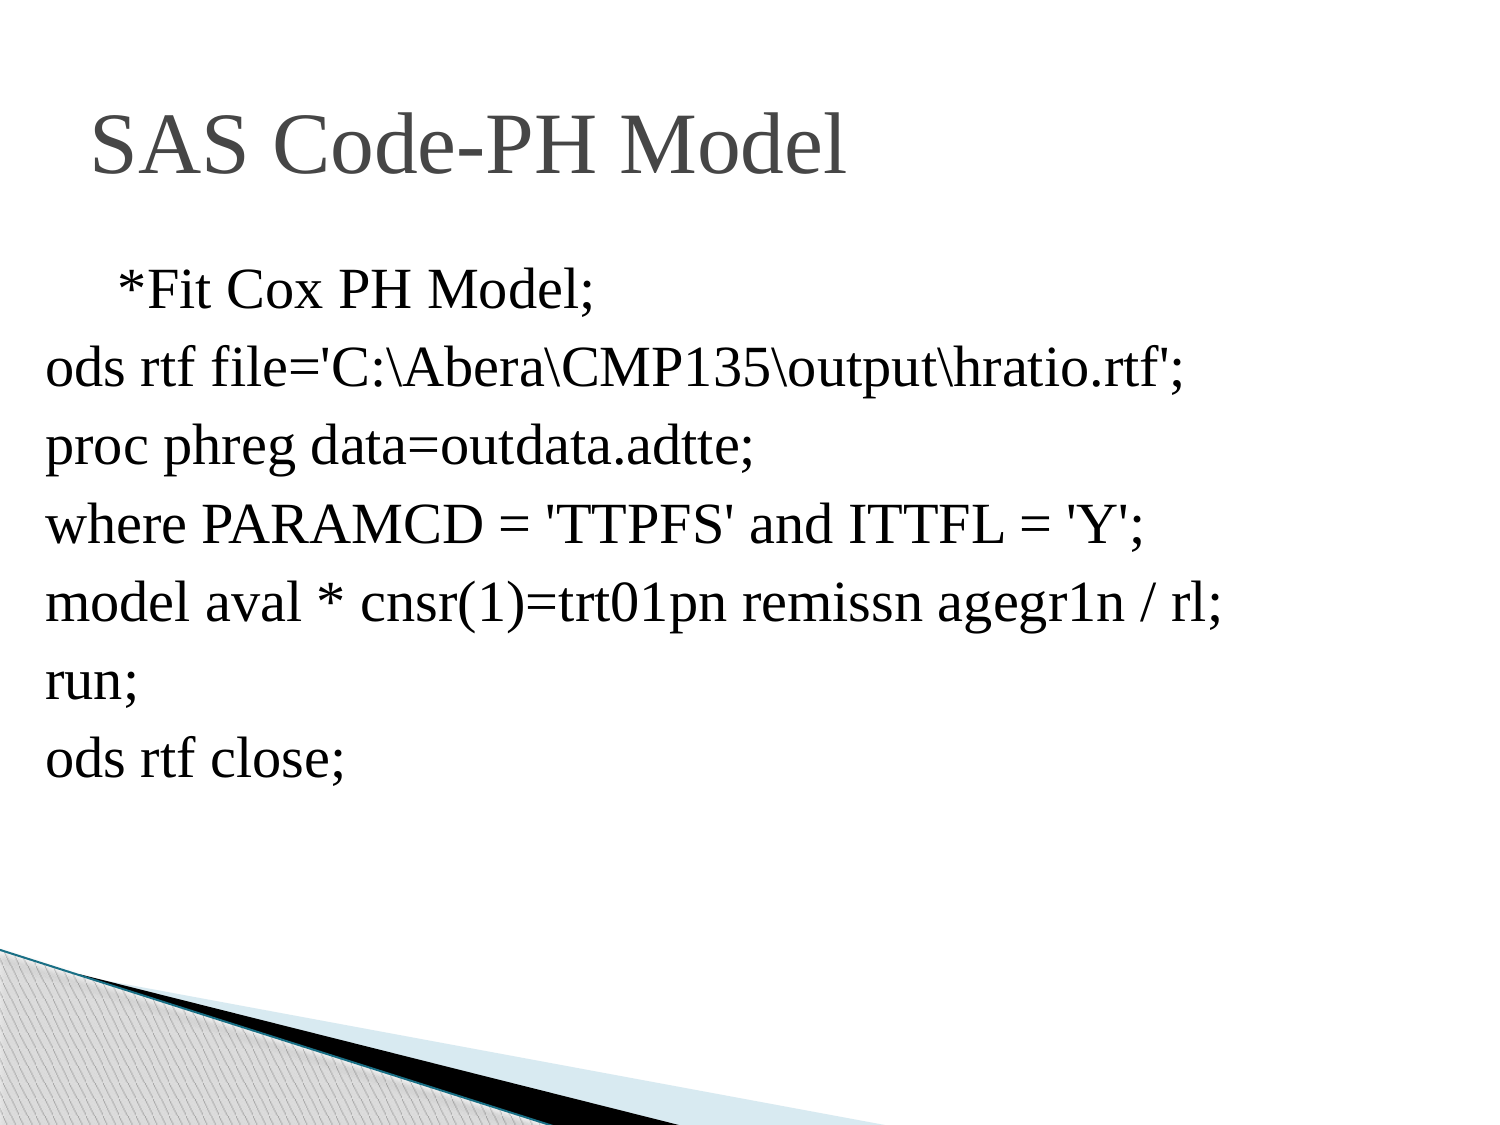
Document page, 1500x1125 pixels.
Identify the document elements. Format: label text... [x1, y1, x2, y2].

list *Fit Cox PH Model; ods rtf file='C:\Abera\CMP135\output\hratio.rtf'; proc phreg data=outdata.adtte; where PARAMCD = 'TTPFS' and ITTFL = 'Y'; model aval * cnsr(1)=trt01pn remissn agegr1n / rl; run; ods rtf close; [12, 243, 1475, 986]
title SAS Code-PH Model [75, 45, 1425, 233]
